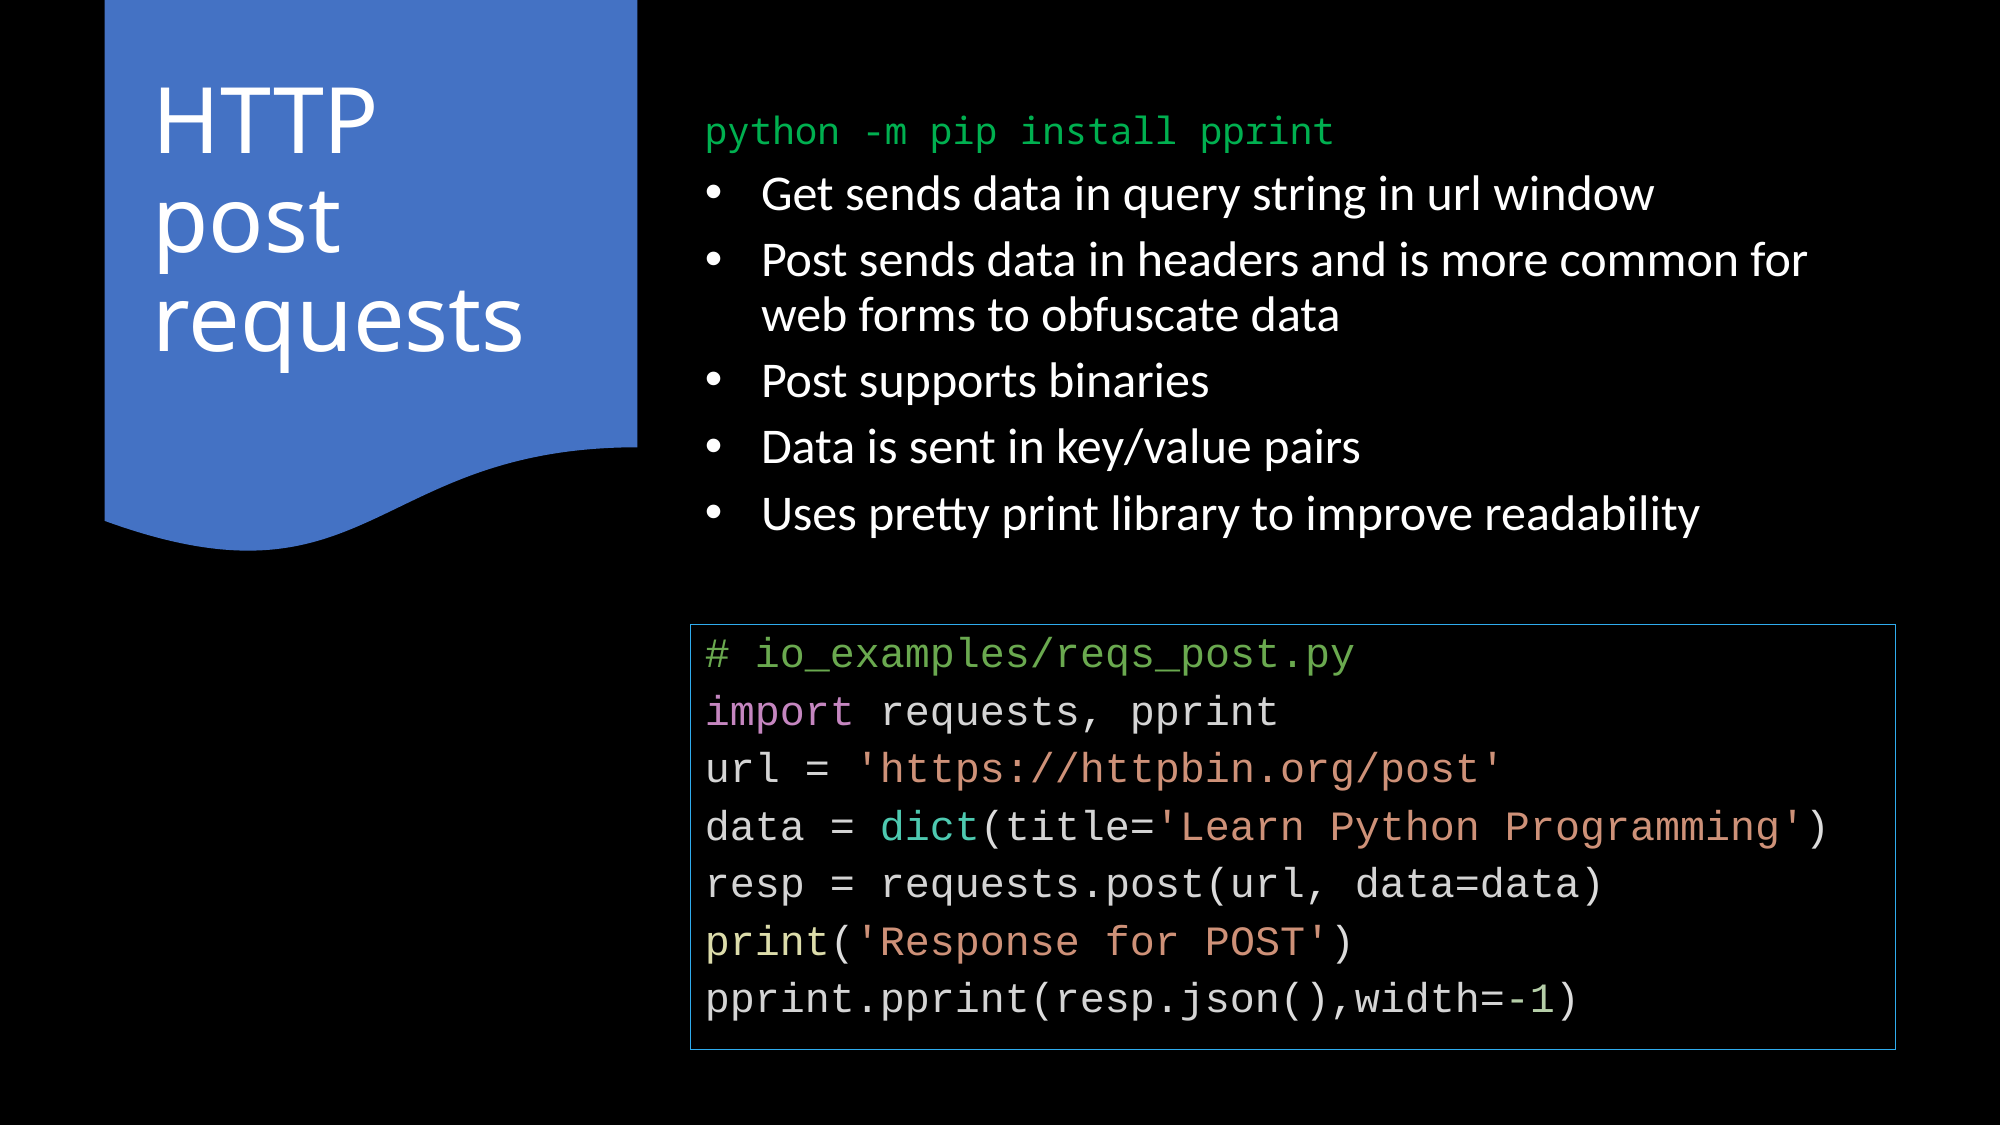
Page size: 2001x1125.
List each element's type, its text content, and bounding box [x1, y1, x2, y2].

title HTTP post requests [137, 28, 604, 417]
text_box # io_examples/reqs_post.py import requests, pprint url = 'https://httpbin.org/post' data = dict(title='Learn Python Programming') resp = requests.post(url, data=data) print('Response for POST') pprint.pprint(resp.json(),width=-1) [690, 624, 1896, 1050]
text_box python -m pip install pprint [690, 104, 1896, 149]
text_box [103, 0, 639, 552]
text_box Get sends data in query string in url window Post sends data in headers and is more common for web forms to obfuscate data Post supports binaries Data is sent in key/value pairs Uses pretty print library to improve readability [690, 159, 1896, 584]
